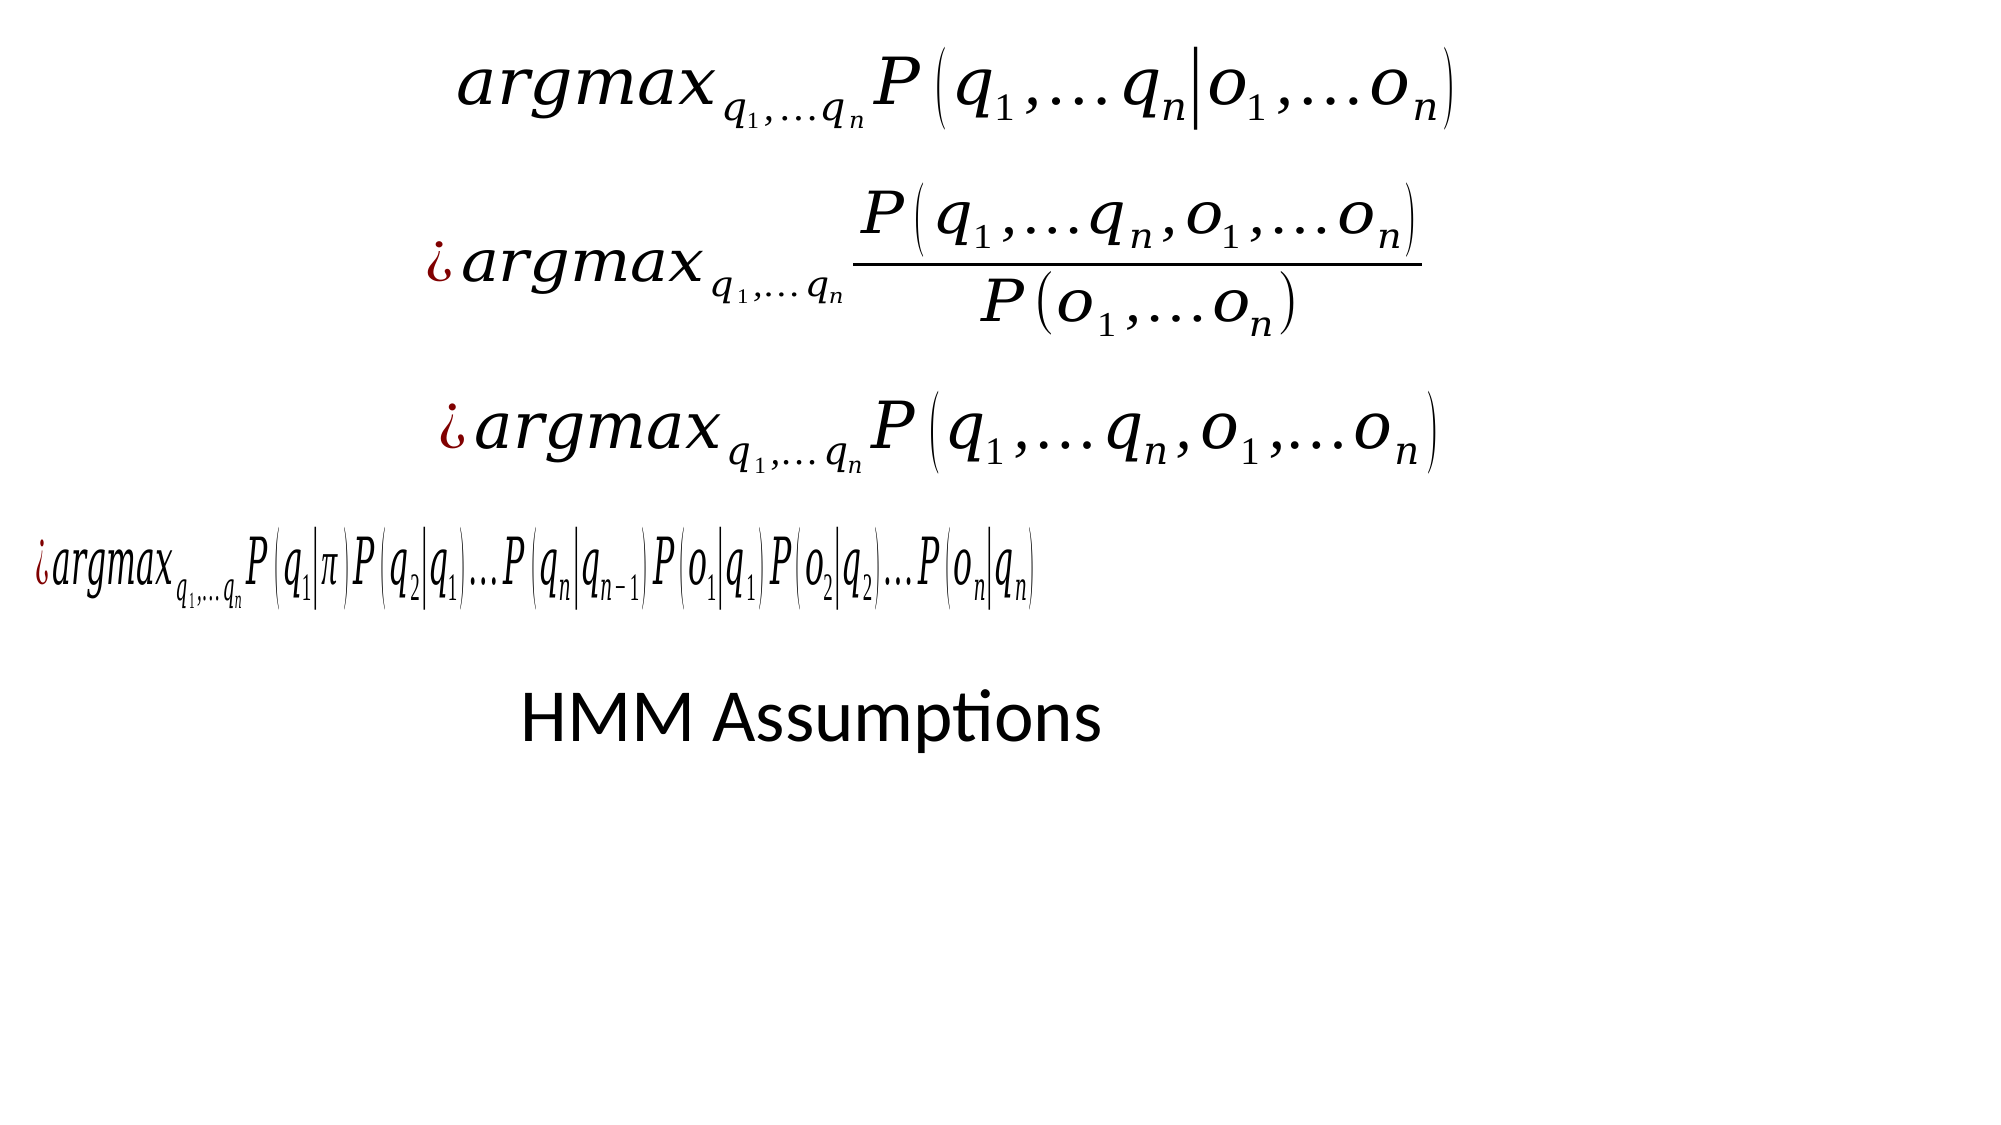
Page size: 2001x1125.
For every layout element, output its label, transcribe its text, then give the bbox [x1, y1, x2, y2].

text_box HMM Assumptions [505, 658, 1371, 764]
